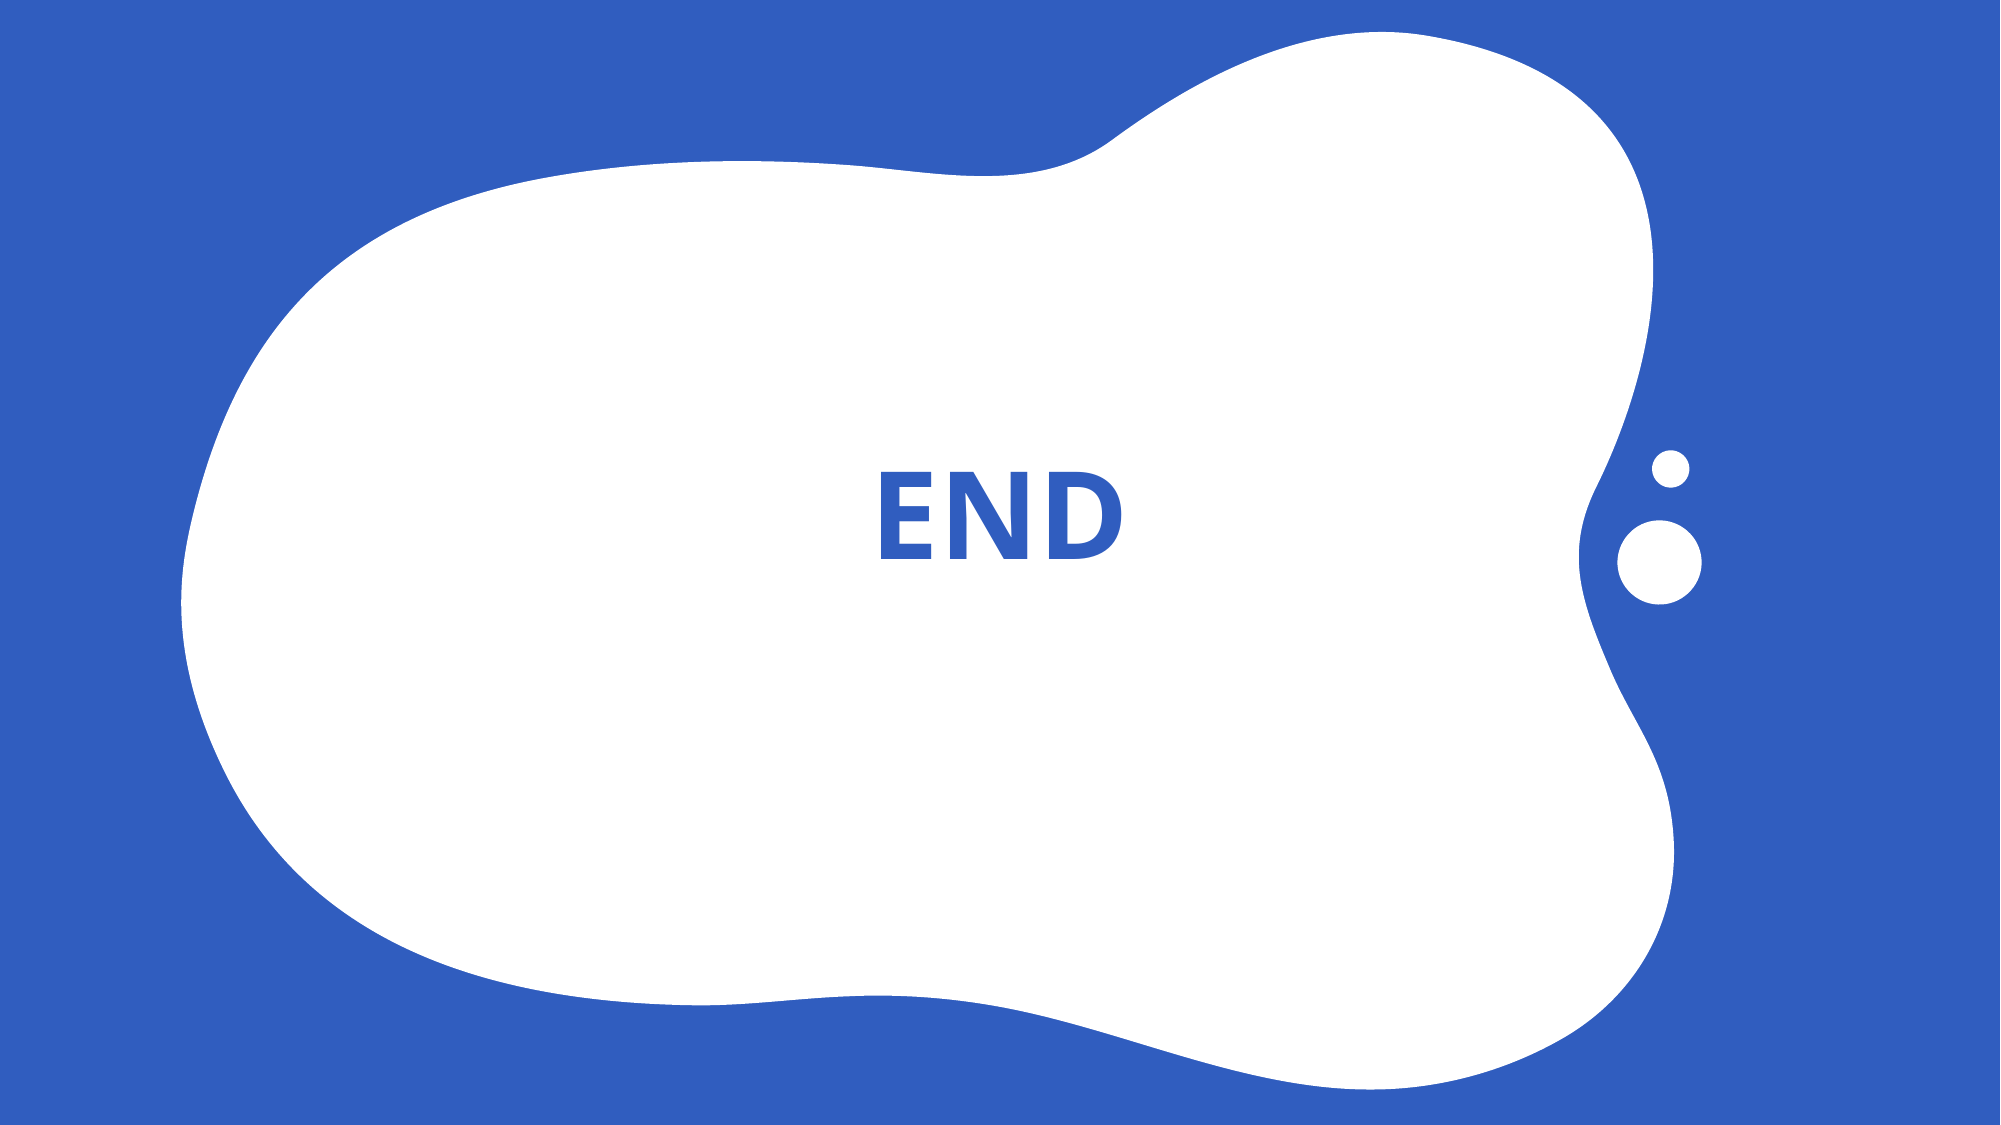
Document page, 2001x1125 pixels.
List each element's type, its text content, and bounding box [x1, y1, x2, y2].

title END [550, 427, 1450, 612]
